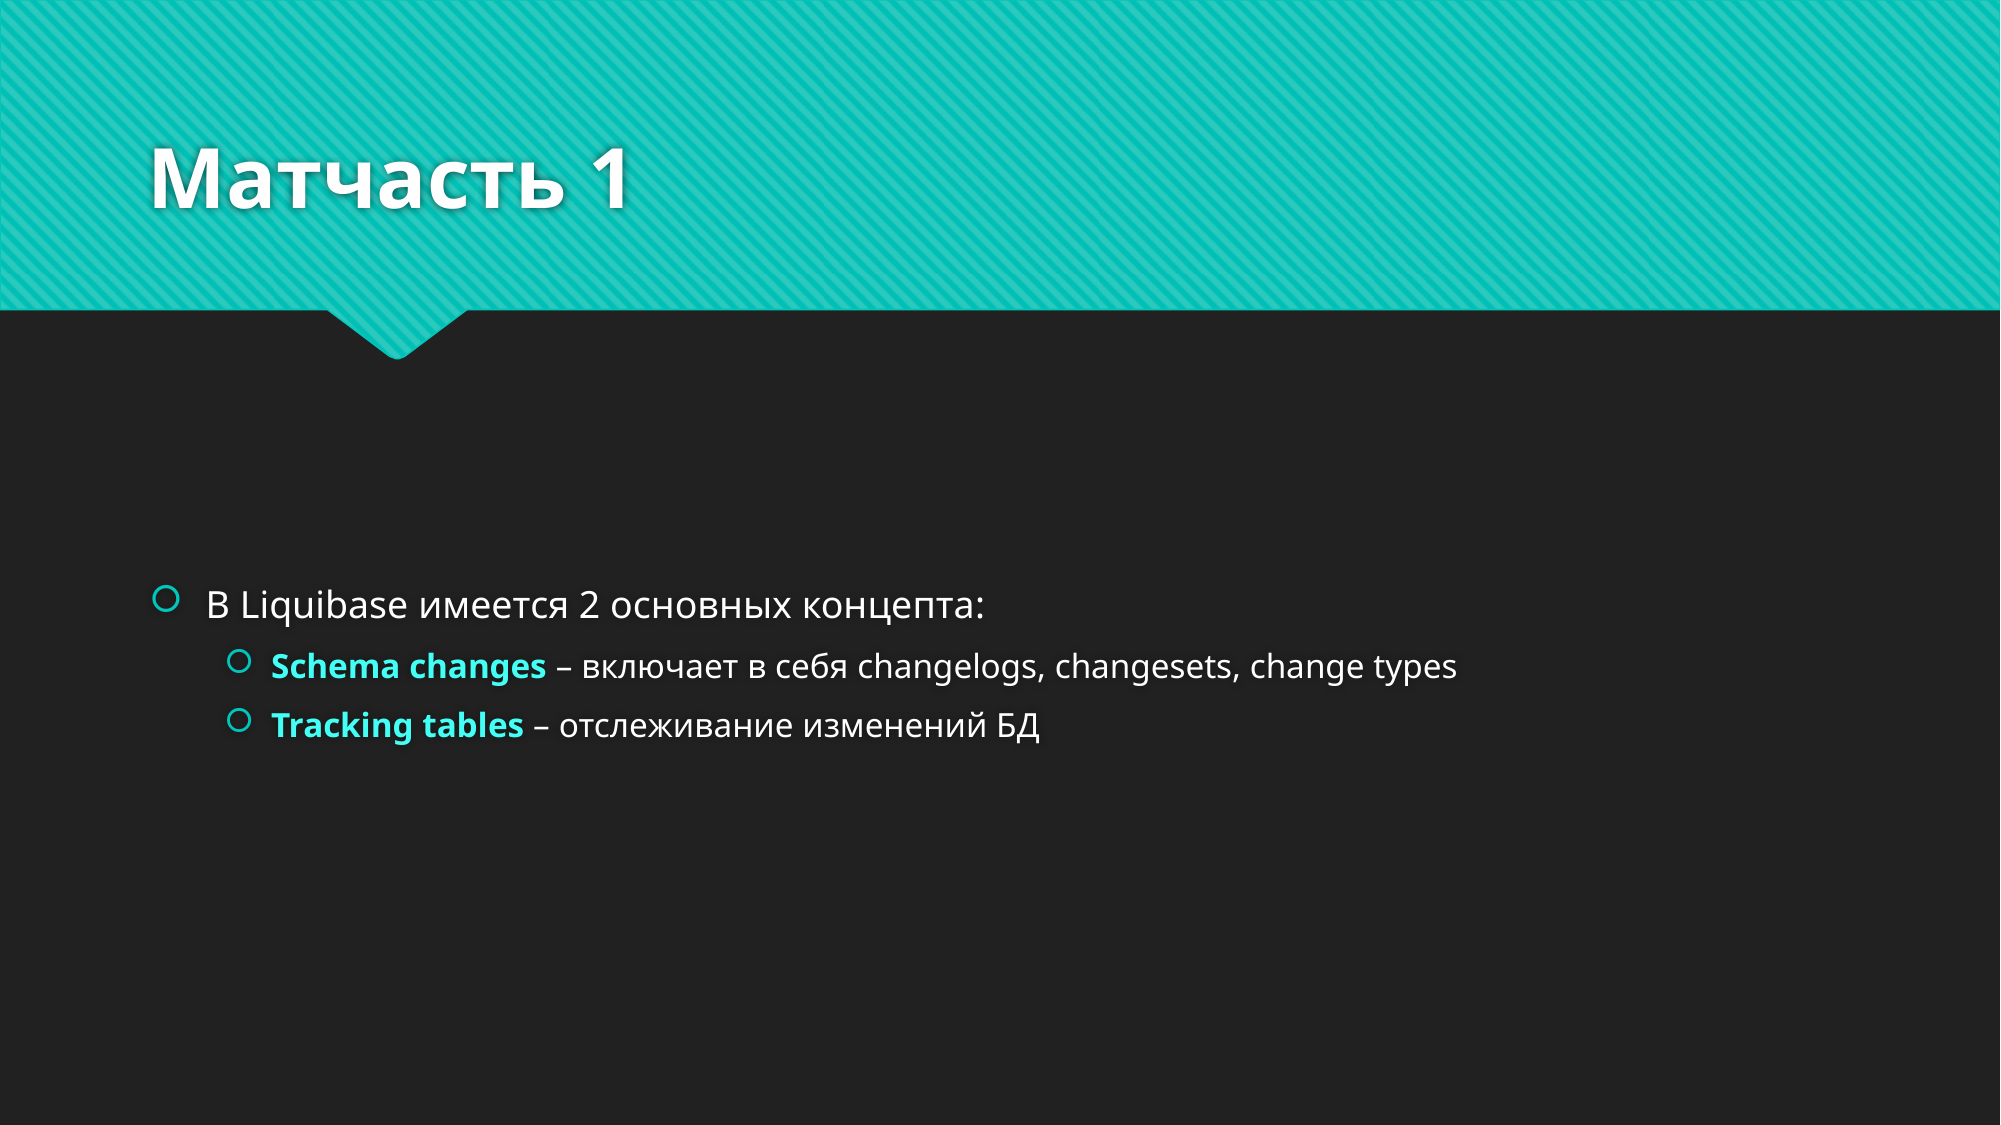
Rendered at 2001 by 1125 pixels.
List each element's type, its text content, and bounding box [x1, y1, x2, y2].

list В Liquibase имеется 2 основных концепта: Schema changes – включает в себя changelogs, changesets, change types Tracking tables – отслеживание изменений БД [134, 364, 1866, 962]
title Матчасть 1 [132, 73, 1868, 233]
